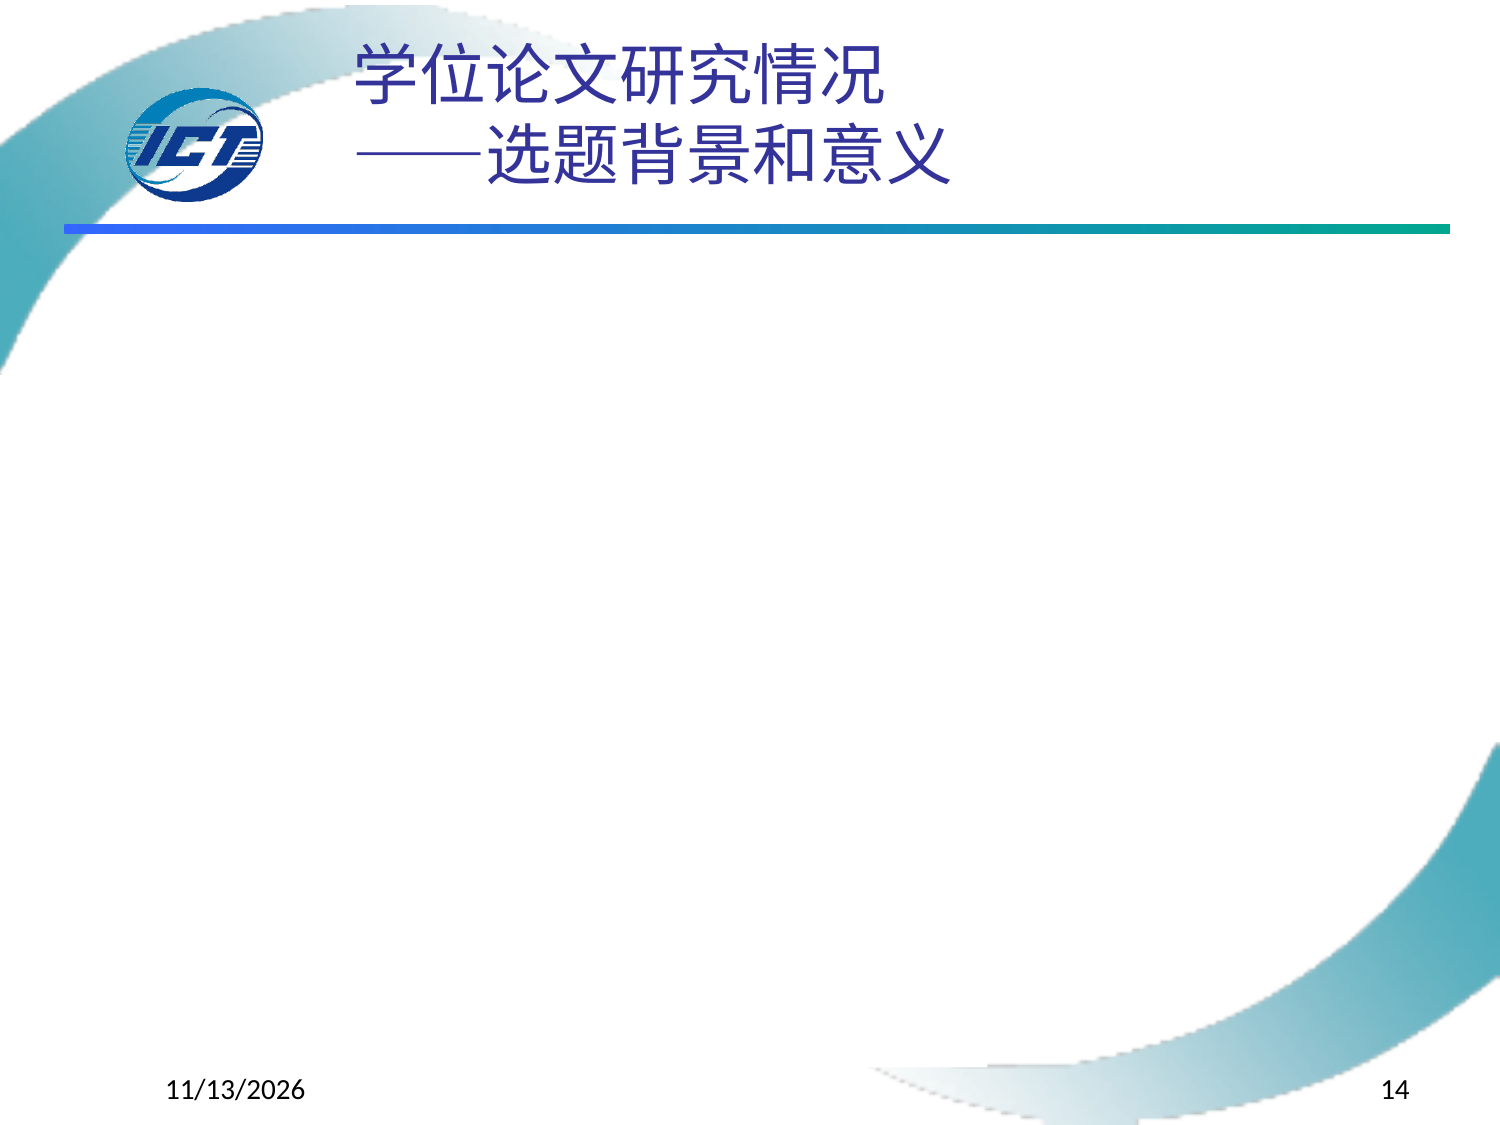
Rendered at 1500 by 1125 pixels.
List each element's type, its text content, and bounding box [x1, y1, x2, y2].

picture [774, 742, 1500, 1125]
title 学位论文研究情况 ——选题背景和意义 [337, 12, 1468, 200]
picture [0, 5, 700, 375]
slide_number 14 [1112, 1037, 1426, 1113]
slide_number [149, 1037, 463, 1113]
